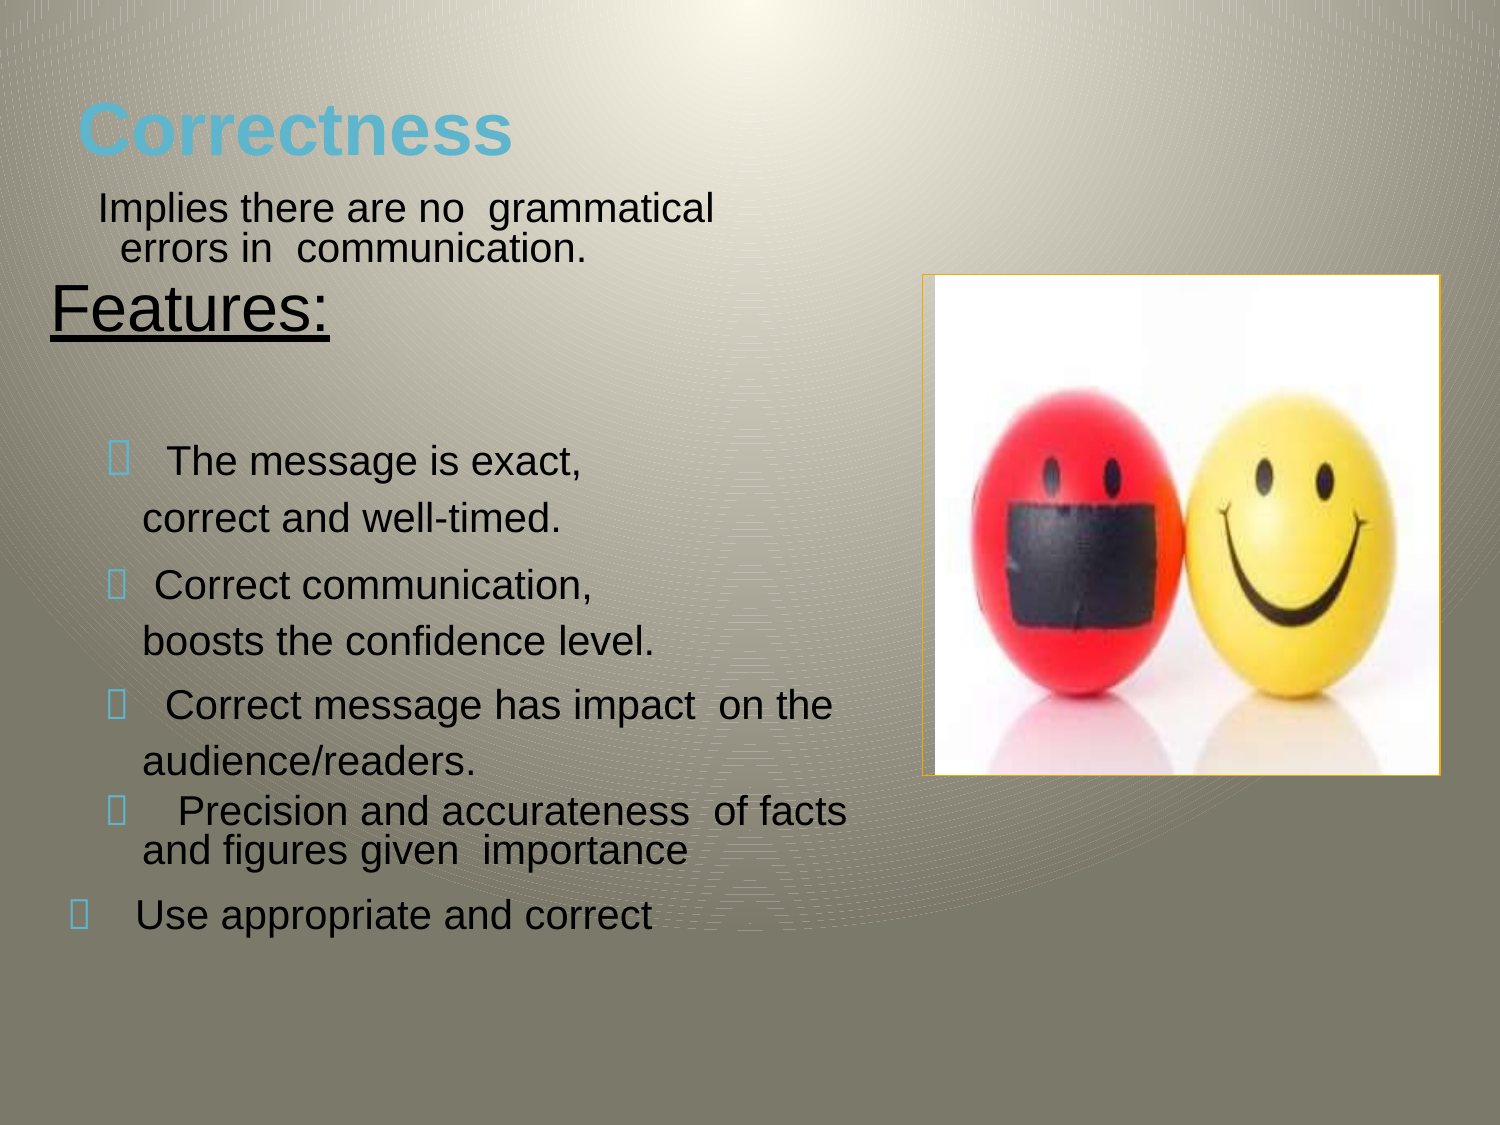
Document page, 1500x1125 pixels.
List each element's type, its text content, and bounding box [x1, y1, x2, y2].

title Correctness [75, 78, 518, 172]
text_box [921, 273, 1441, 777]
text_box Implies there are no grammatical errors in communication. Features:  The message is exact, correct and well-timed.  Correct communication, boosts the confidence level.  Correct message has impact on the audience/readers.  Precision and accurateness of facts and figures given importance  Use appropriate and correct [49, 172, 904, 938]
